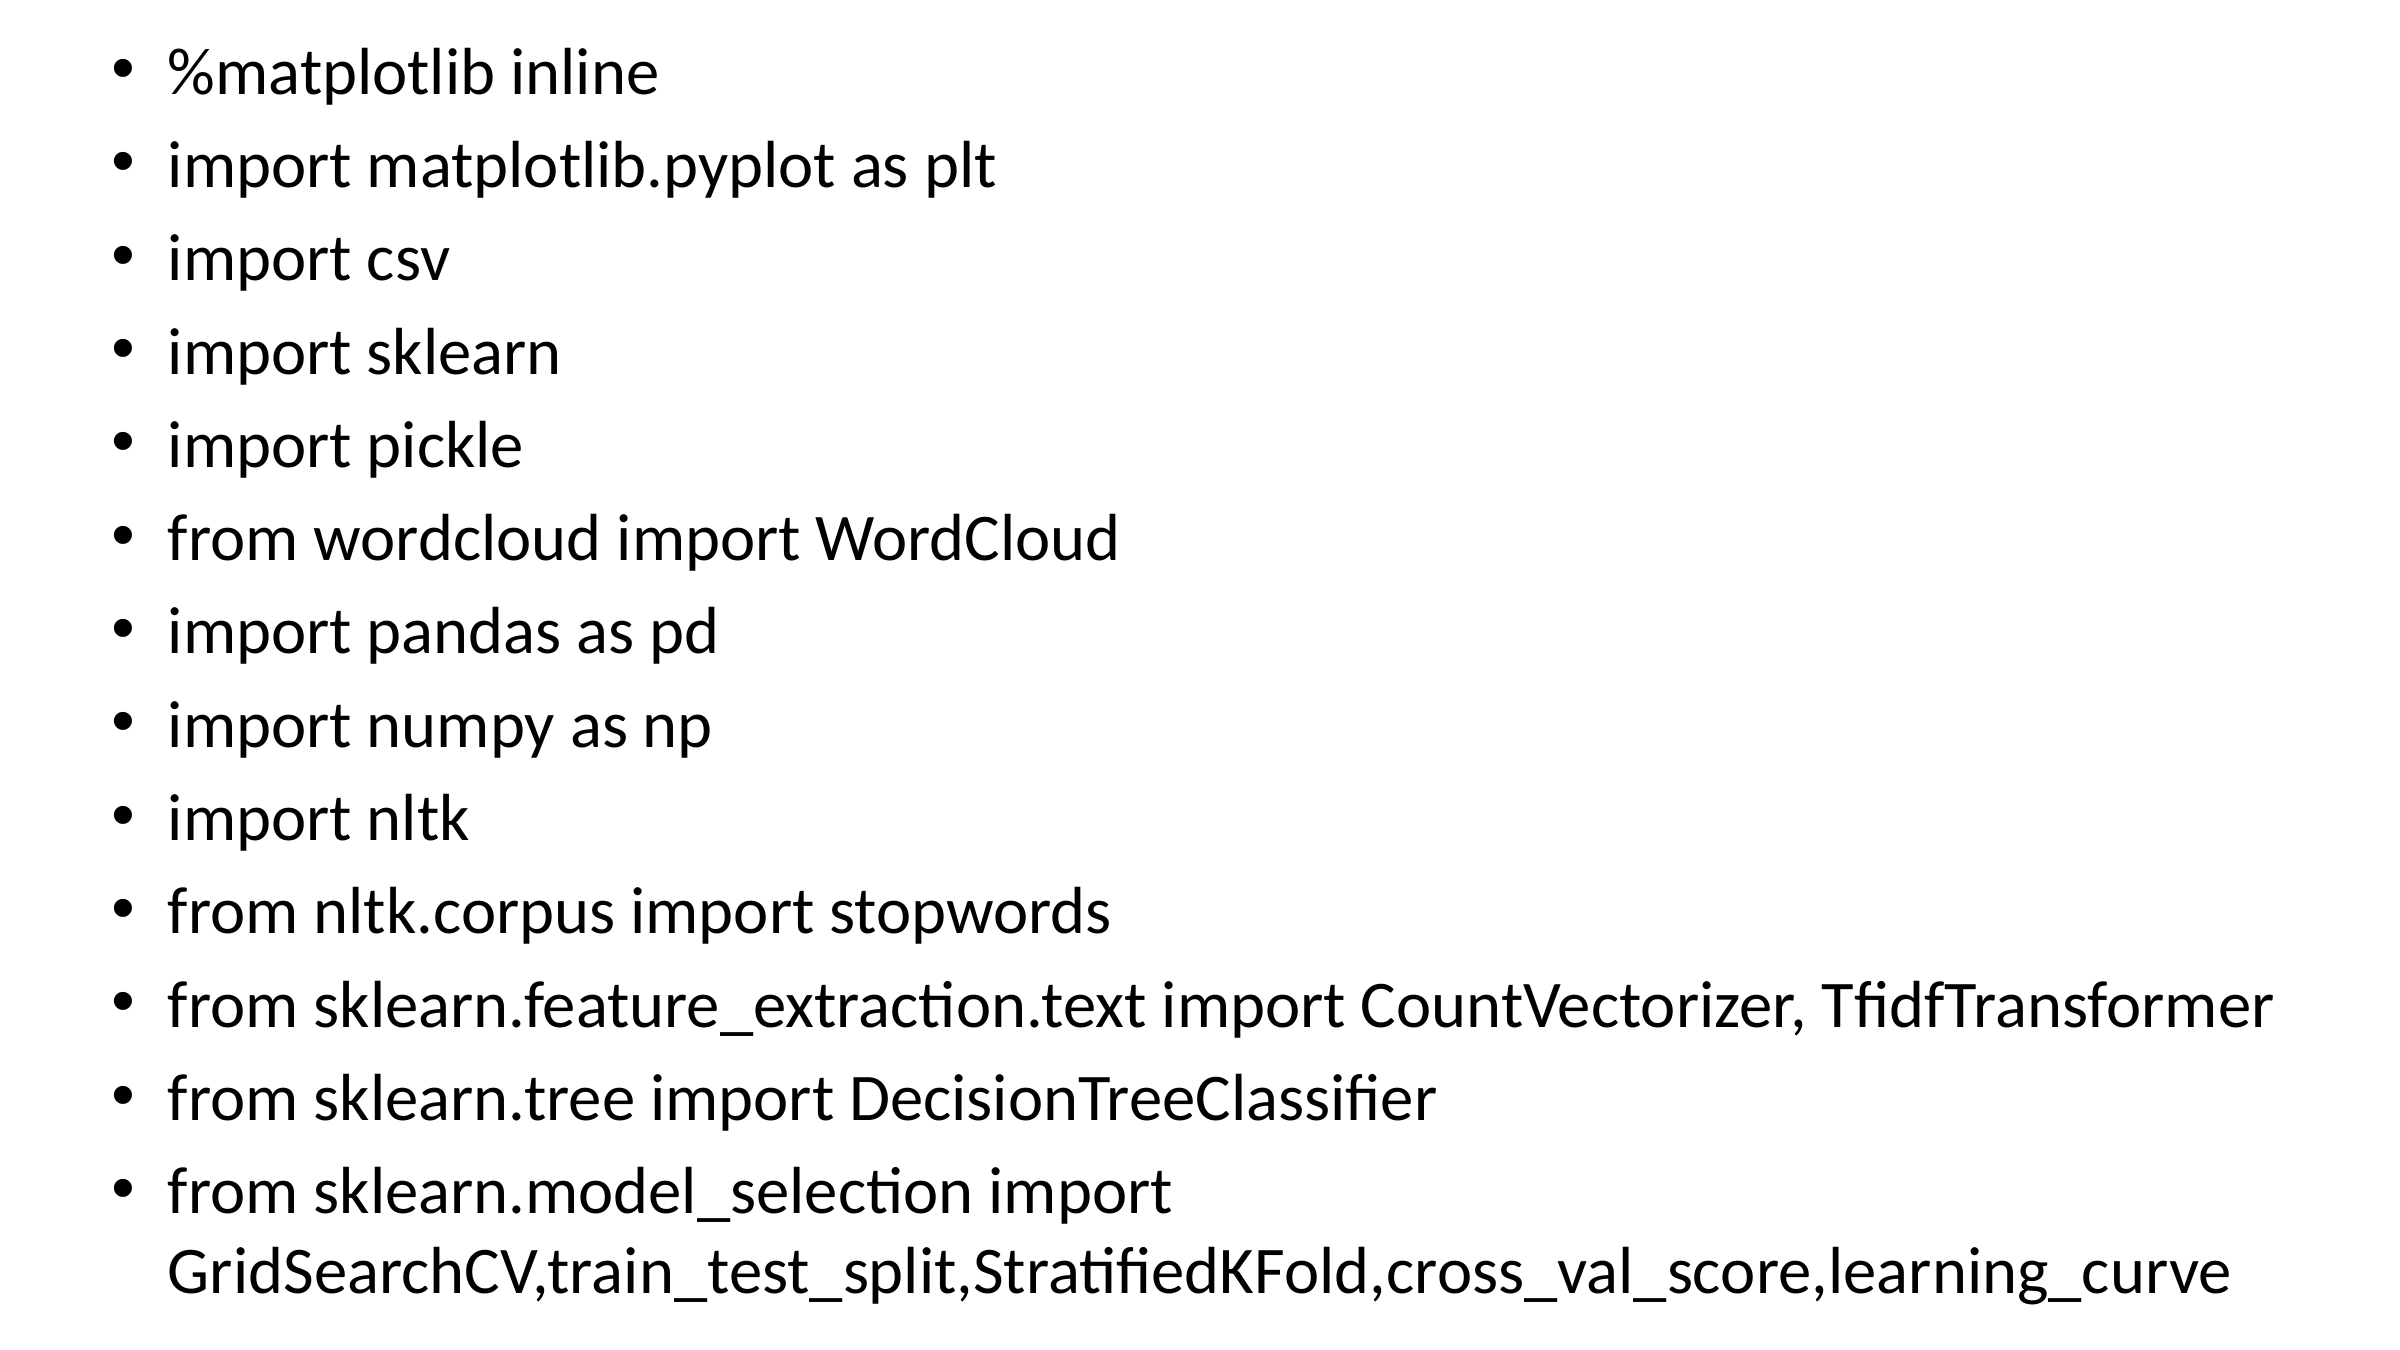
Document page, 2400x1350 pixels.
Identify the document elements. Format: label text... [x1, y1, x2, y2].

list %matplotlib inline import matplotlib.pyplot as plt import csv import sklearn import pickle from wordcloud import WordCloud import pandas as pd import numpy as np import nltk from nltk.corpus import stopwords from sklearn.feature_extraction.text import CountVectorizer, TfidfTransformer from sklearn.tree import DecisionTreeClassifier from sklearn.model_selection import GridSearchCV,train_test_split,StratifiedKFold,cross_val_score,learning_curve [96, 20, 2400, 1350]
